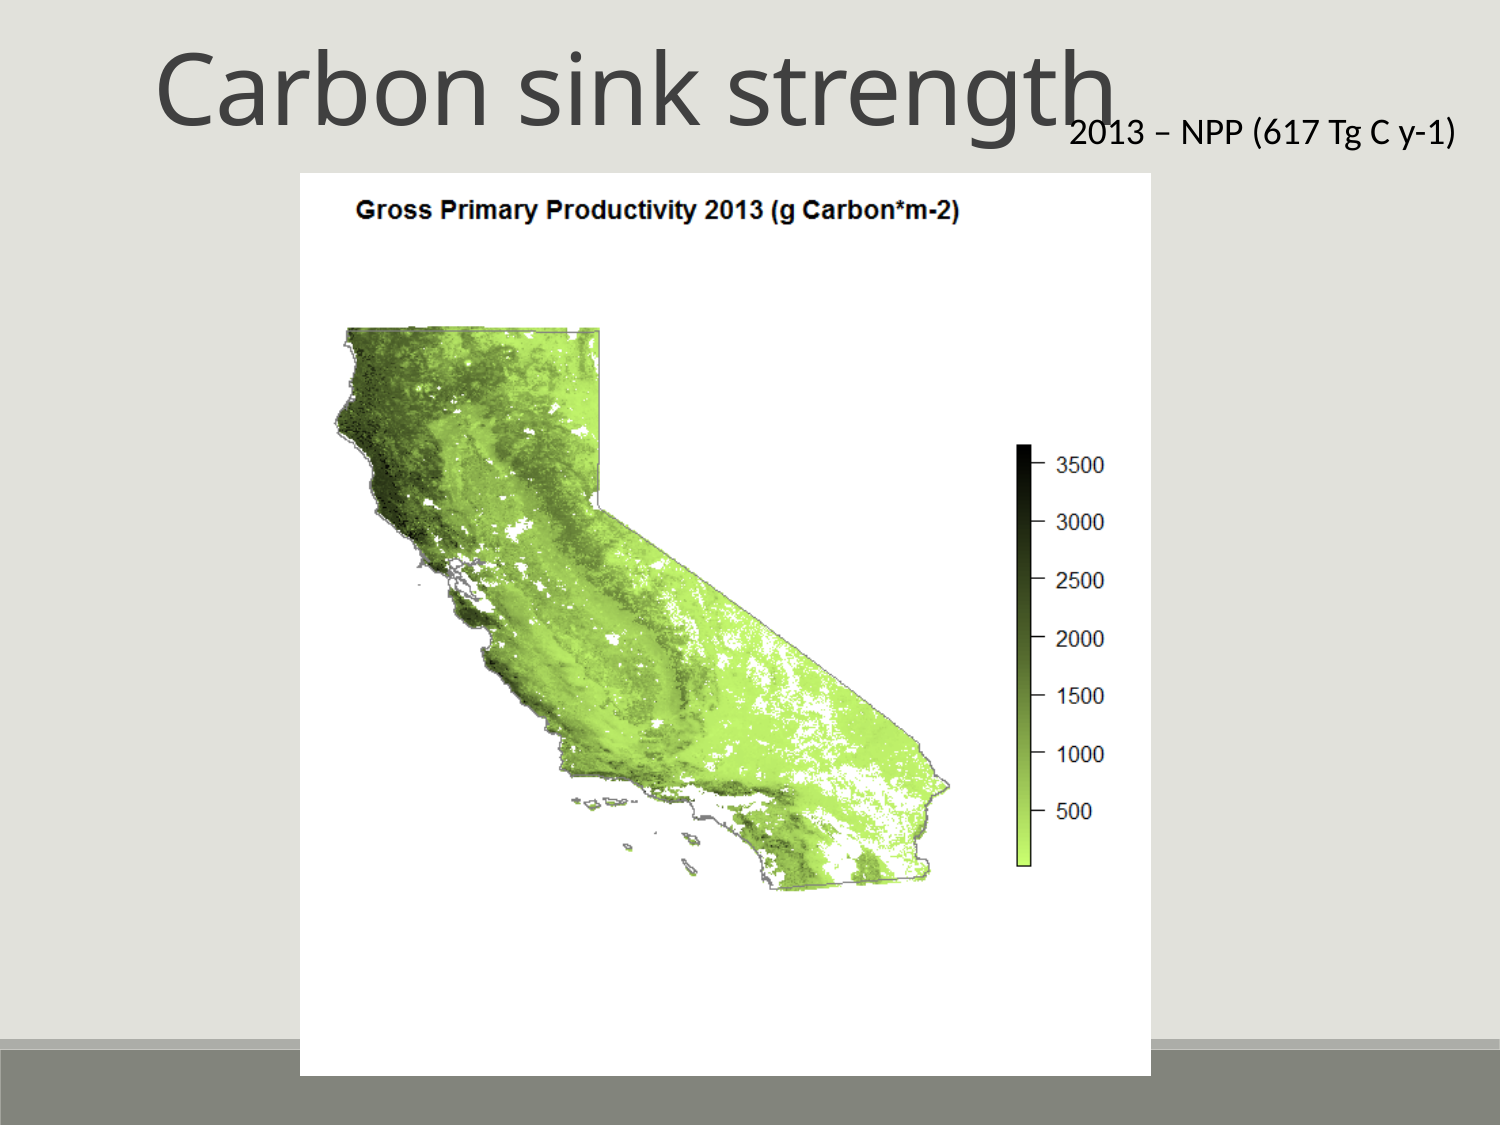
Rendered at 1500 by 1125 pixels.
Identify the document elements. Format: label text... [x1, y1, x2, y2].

picture [299, 173, 1151, 1076]
text_box 2013 – NPP (617 Tg C y-1) [1054, 99, 1472, 160]
text_box Carbon sink strength [138, 36, 1377, 275]
